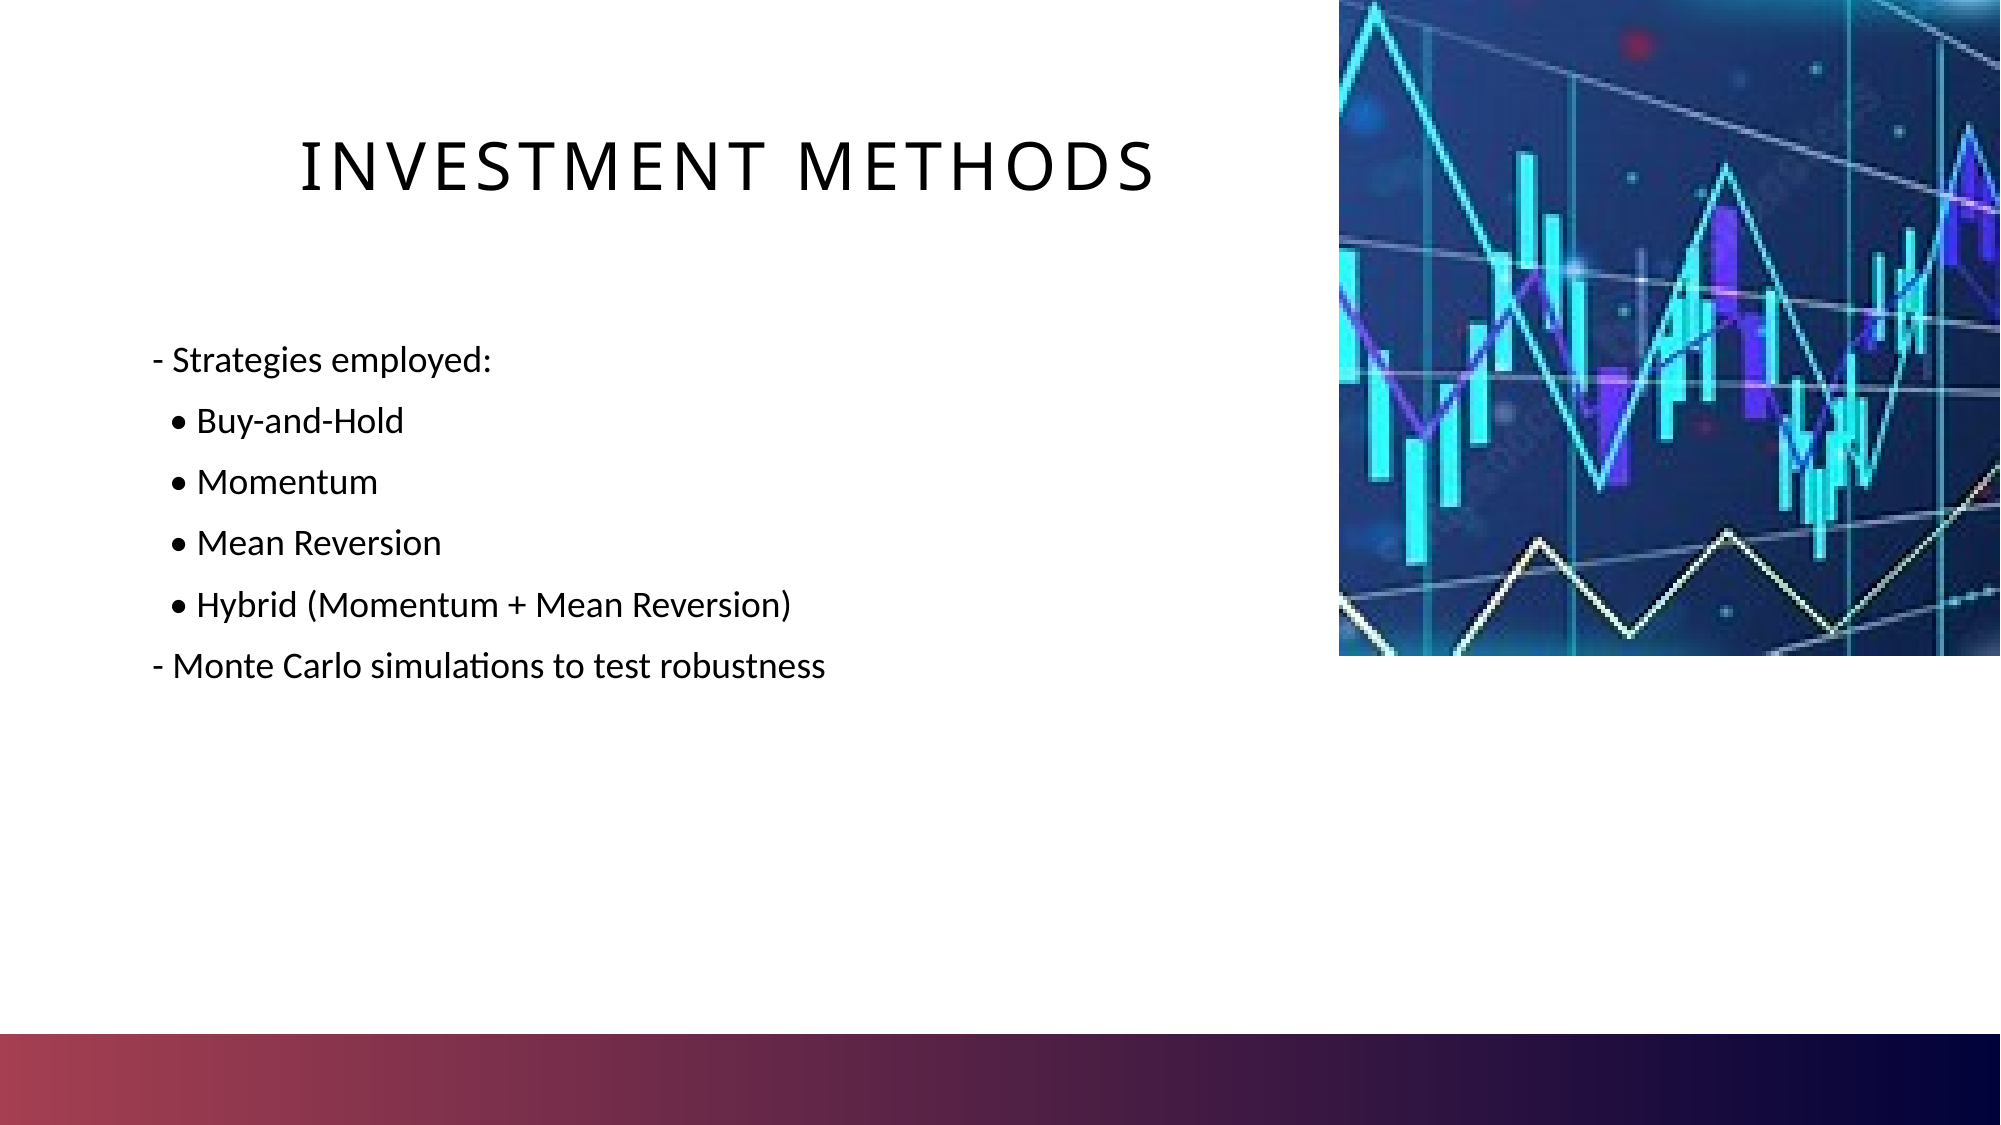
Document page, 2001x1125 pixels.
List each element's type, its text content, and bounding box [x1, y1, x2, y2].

text_box [0, 1033, 2000, 1125]
list - Strategies employed: • Buy-and-Hold • Momentum • Mean Reversion • Hybrid (Momentum + Mean Reversion) - Monte Carlo simulations to test robustness [137, 332, 1254, 1011]
picture [1338, 0, 2000, 657]
title Investment Methods [137, 60, 1319, 278]
